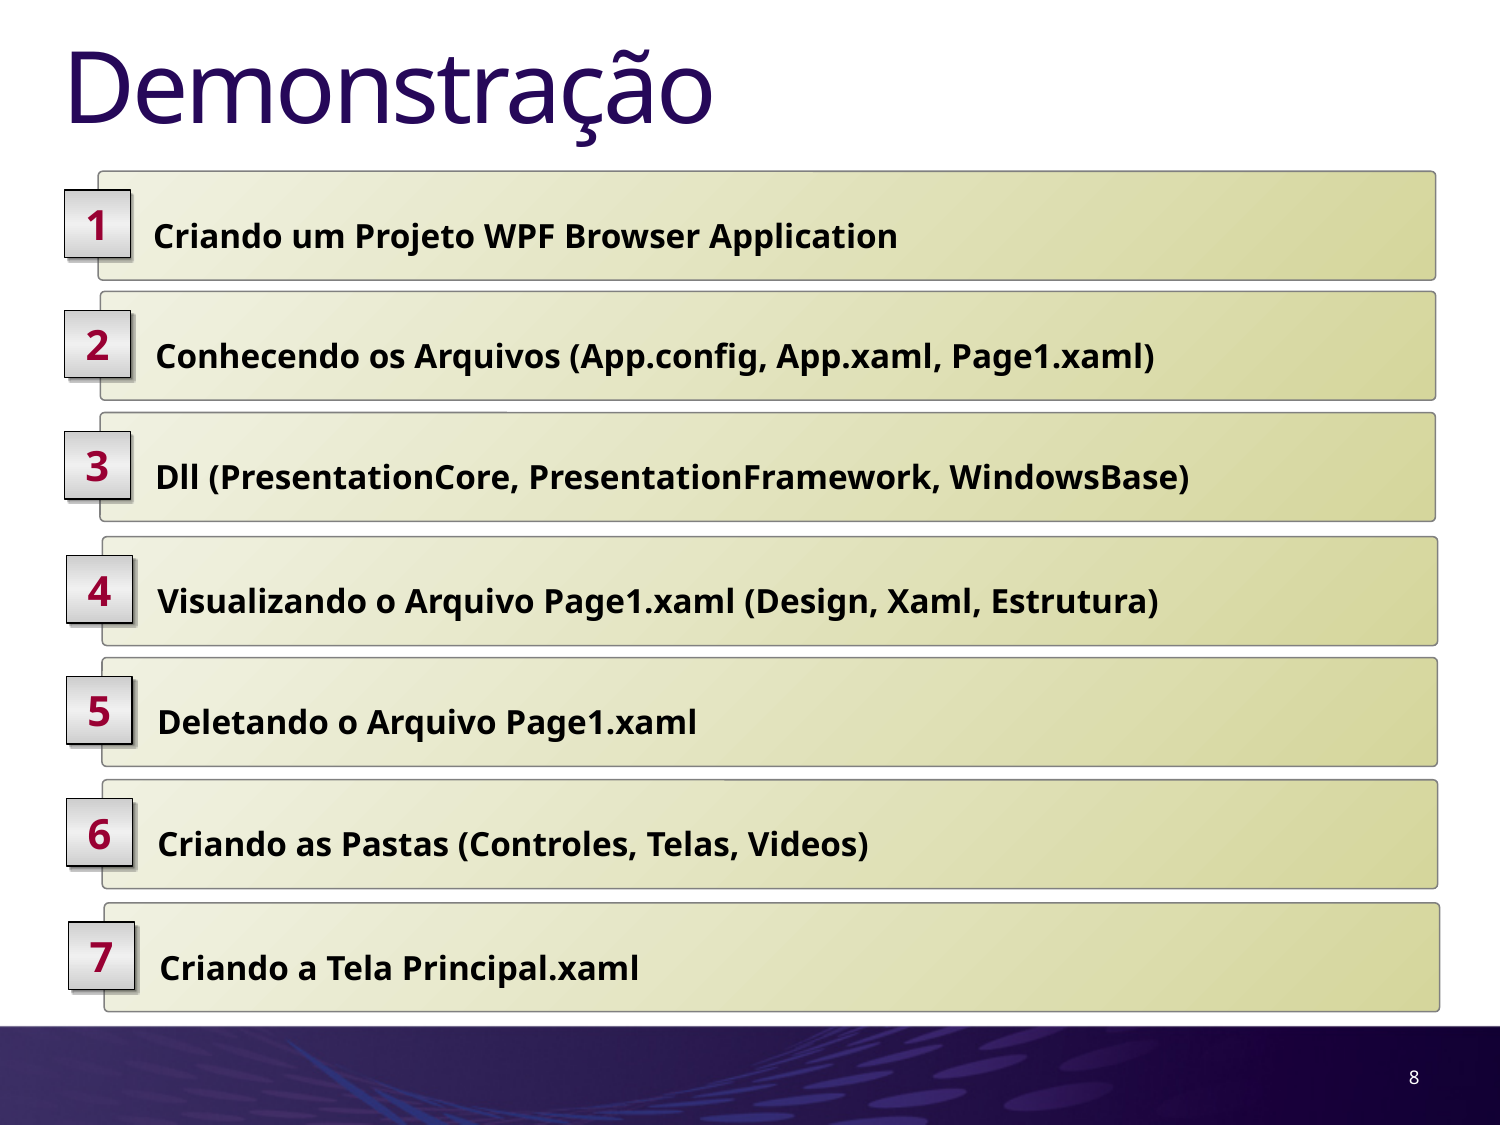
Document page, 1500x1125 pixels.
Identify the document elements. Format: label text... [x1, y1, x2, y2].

text_box 3 [64, 431, 131, 499]
title Demonstração [62, 37, 1438, 147]
text_box 7 [68, 921, 135, 990]
text_box 2 [64, 310, 131, 378]
picture [0, 0, 1500, 1125]
text_box 6 [66, 798, 133, 867]
text_box Conhecendo os Arquivos (App.config, App.xaml, Page1.xaml) [100, 291, 1436, 401]
text_box 4 [66, 555, 133, 624]
text_box 5 [66, 676, 133, 744]
text_box Deletando o Arquivo Page1.xaml [101, 657, 1438, 767]
text_box Criando a Tela Principal.xaml [104, 902, 1440, 1012]
text_box Criando as Pastas (Controles, Telas, Videos) [102, 779, 1438, 889]
slide_number 8 [1408, 1031, 1467, 1092]
text_box Criando um Projeto WPF Browser Application [98, 171, 1436, 281]
text_box Dll (PresentationCore, PresentationFramework, WindowsBase) [99, 412, 1436, 522]
text_box 1 [64, 190, 131, 258]
text_box Visualizando o Arquivo Page1.xaml (Design, Xaml, Estrutura) [102, 536, 1438, 646]
